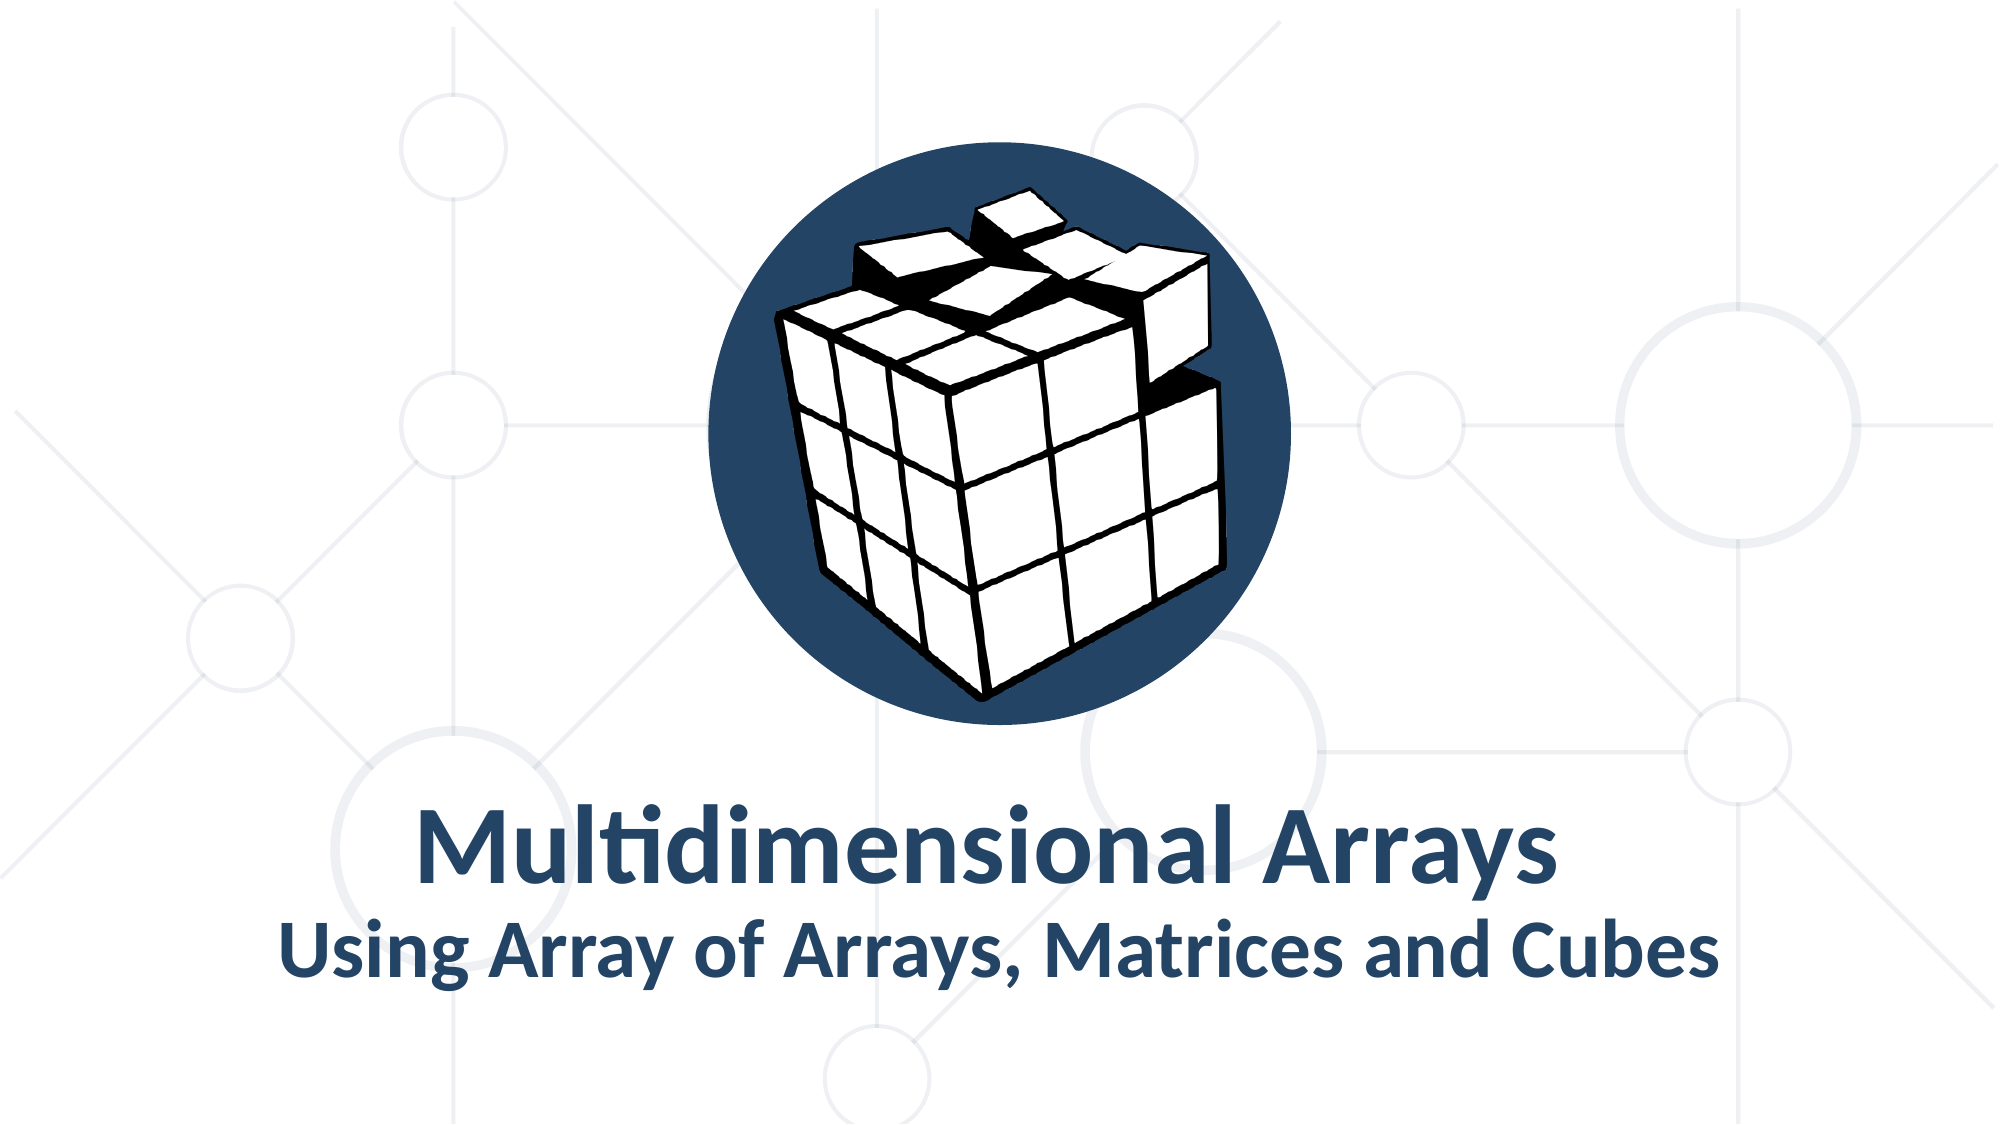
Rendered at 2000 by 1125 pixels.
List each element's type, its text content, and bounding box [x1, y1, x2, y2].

list Using Array of Arrays, Matrices and Cubes [100, 900, 1899, 983]
picture [774, 187, 1227, 702]
list Multidimensional Arrays [100, 771, 1899, 898]
